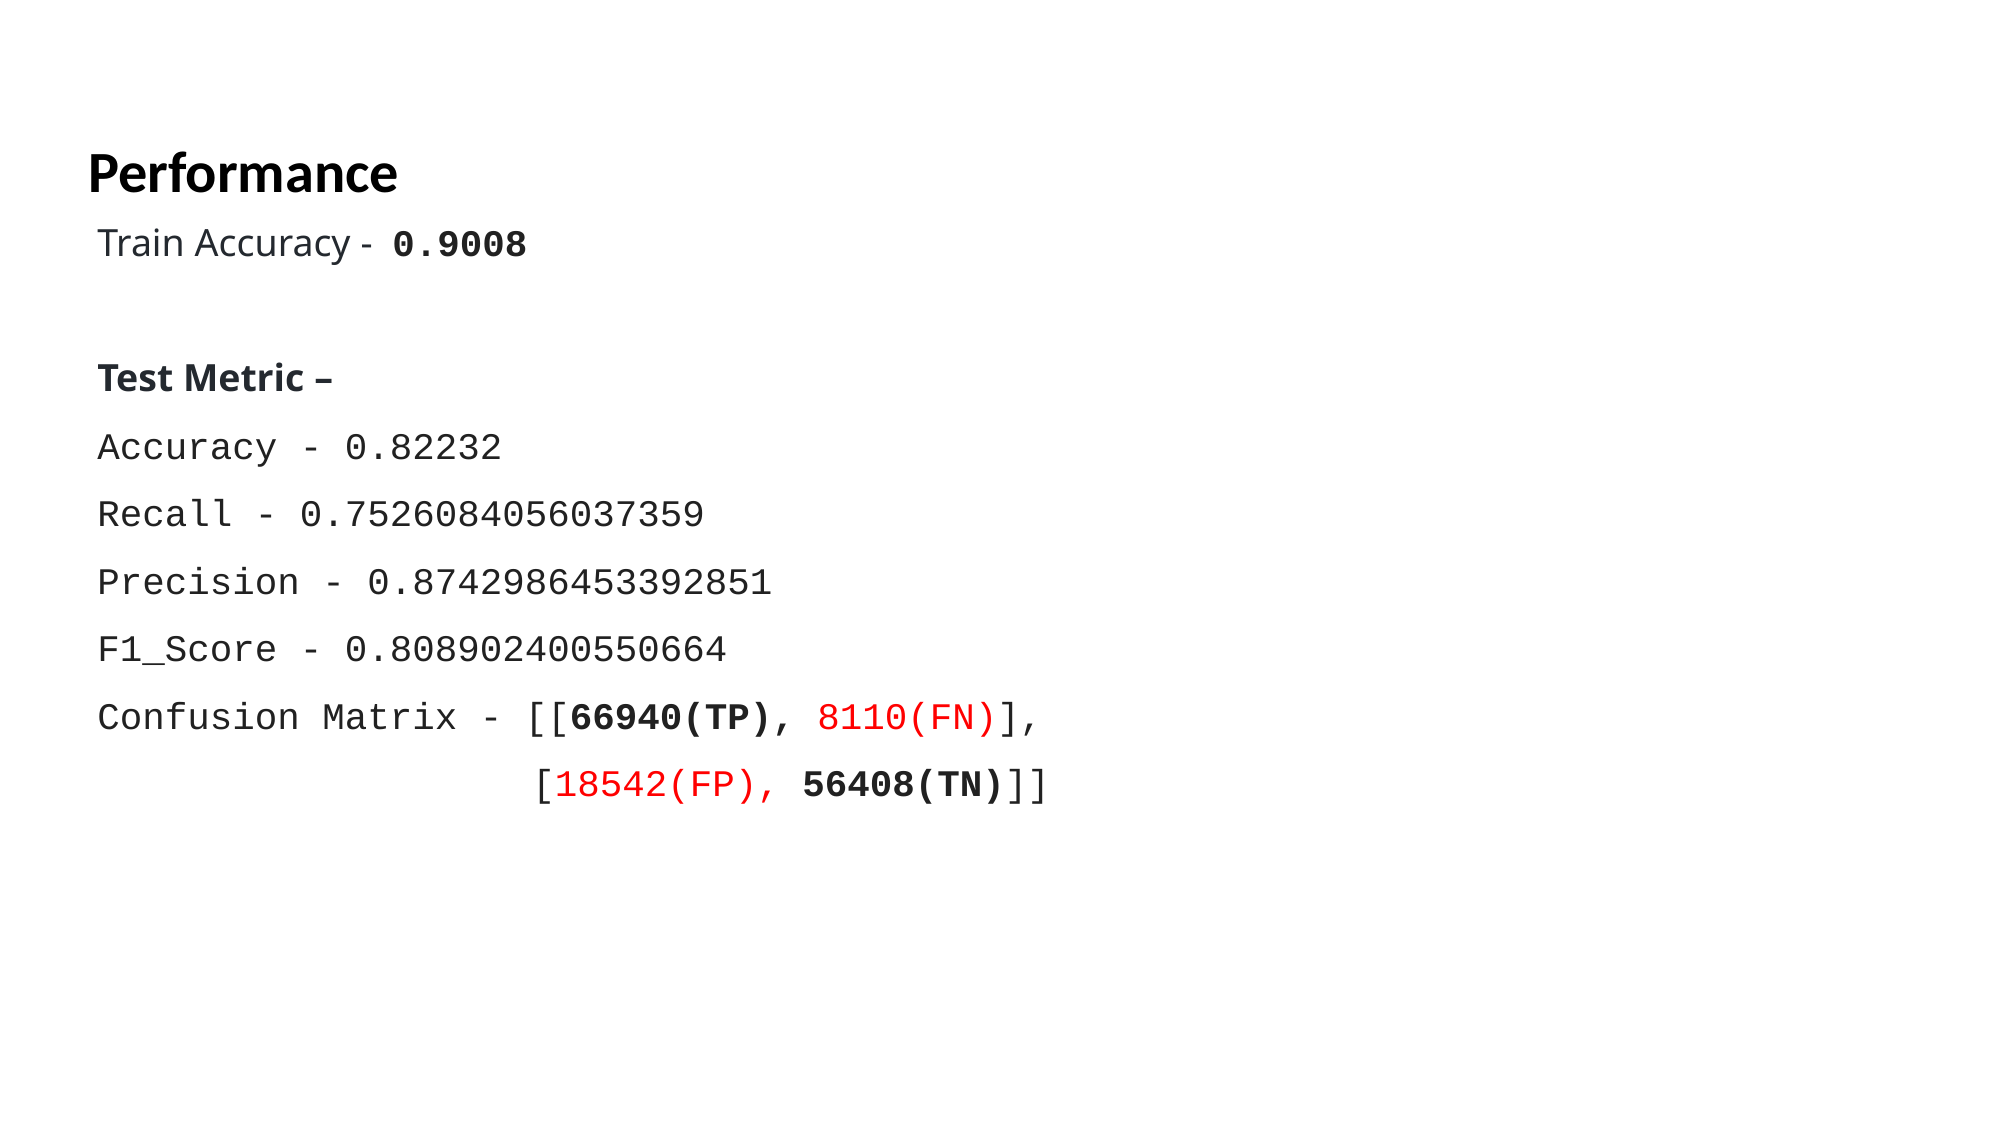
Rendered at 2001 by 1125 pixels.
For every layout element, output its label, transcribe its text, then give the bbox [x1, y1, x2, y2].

text_box Train Accuracy - 0.9008 Test Metric – Accuracy - 0.82232 Recall - 0.7526084056037359 Precision - 0.8742986453392851 F1_Score - 0.808902400550664 Confusion Matrix - [[66940(TP), 8110(FN)], [18542(FP), 56408(TN)]] [82, 212, 1853, 812]
text_box Performance [73, 126, 968, 211]
